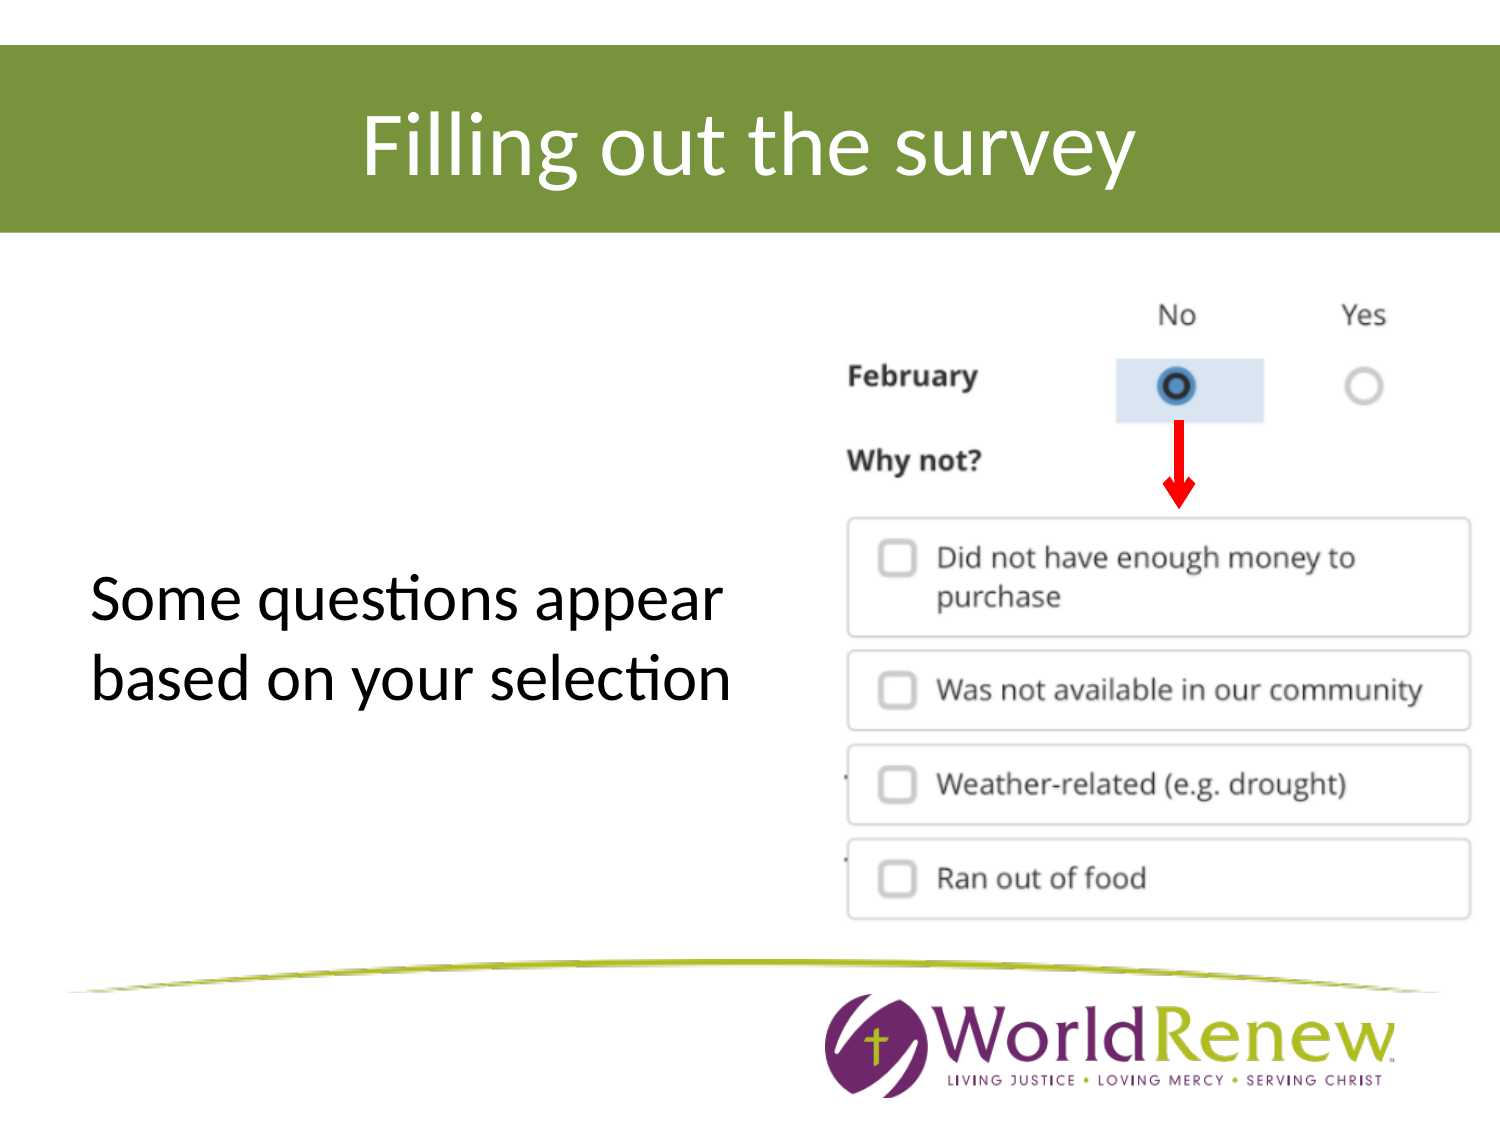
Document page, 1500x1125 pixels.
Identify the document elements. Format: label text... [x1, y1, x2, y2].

title Filling out the survey [0, 45, 1500, 233]
picture [824, 295, 1484, 934]
picture [47, 959, 1456, 1098]
list Some questions appear based on your selection [75, 262, 752, 957]
